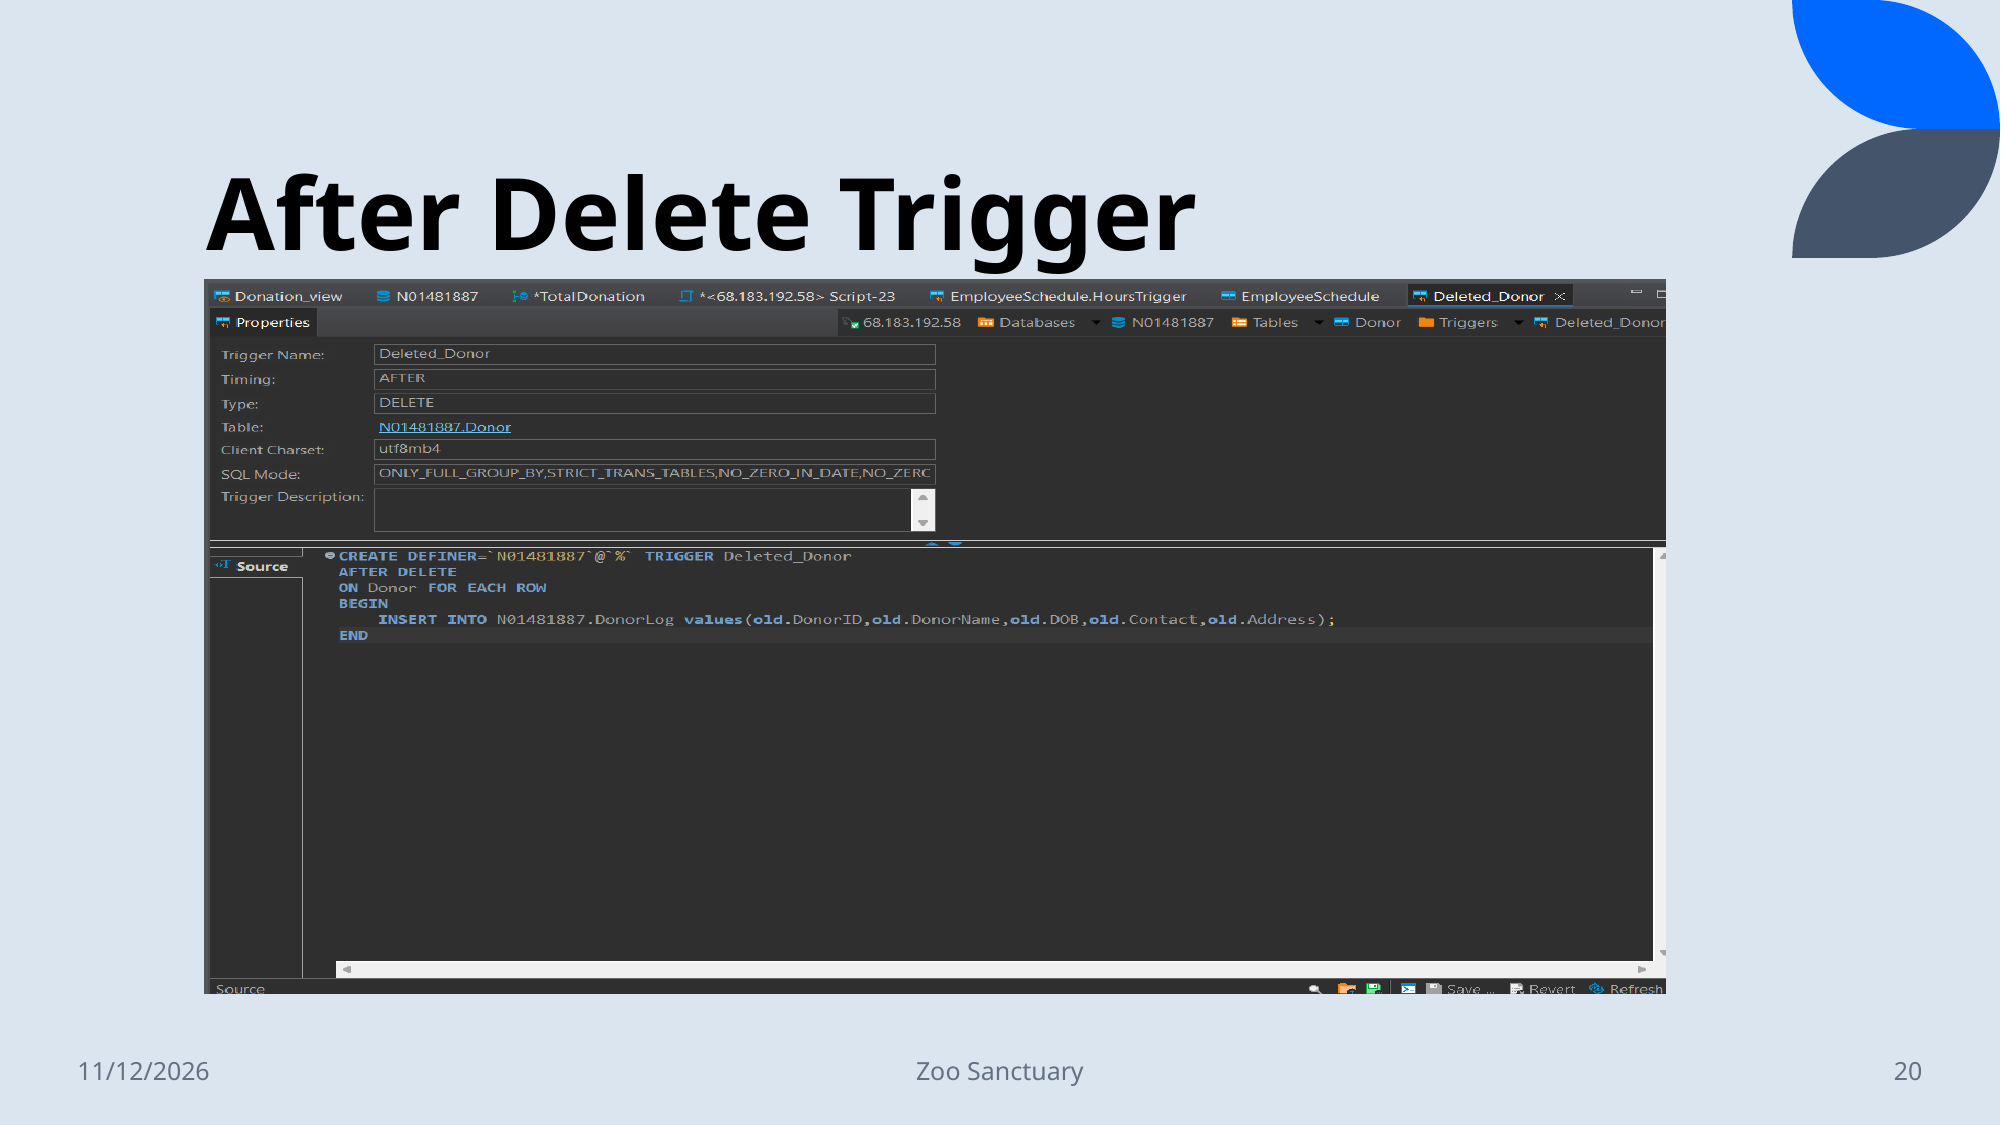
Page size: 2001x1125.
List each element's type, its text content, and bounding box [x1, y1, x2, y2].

footer Zoo Sanctuary [662, 1042, 1338, 1103]
slide_number 20 [1665, 1042, 1938, 1103]
title After Delete Trigger [191, 62, 1796, 280]
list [204, 279, 1666, 994]
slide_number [62, 1042, 342, 1103]
